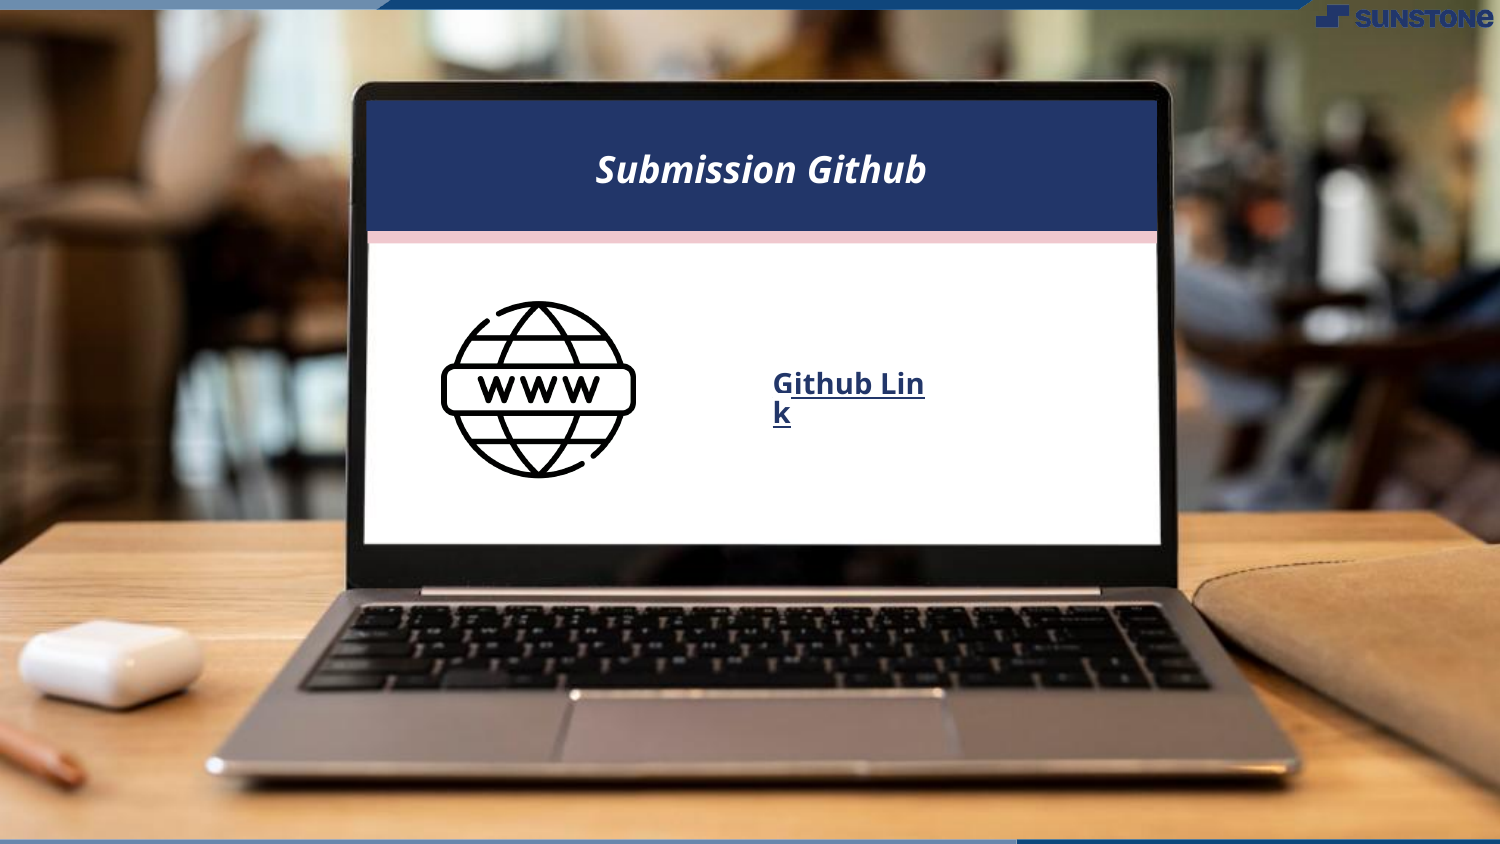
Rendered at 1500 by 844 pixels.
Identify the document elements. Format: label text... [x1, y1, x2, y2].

picture [0, 0, 1500, 844]
list Github Link [757, 140, 957, 630]
list Submission Github [432, 131, 1091, 206]
